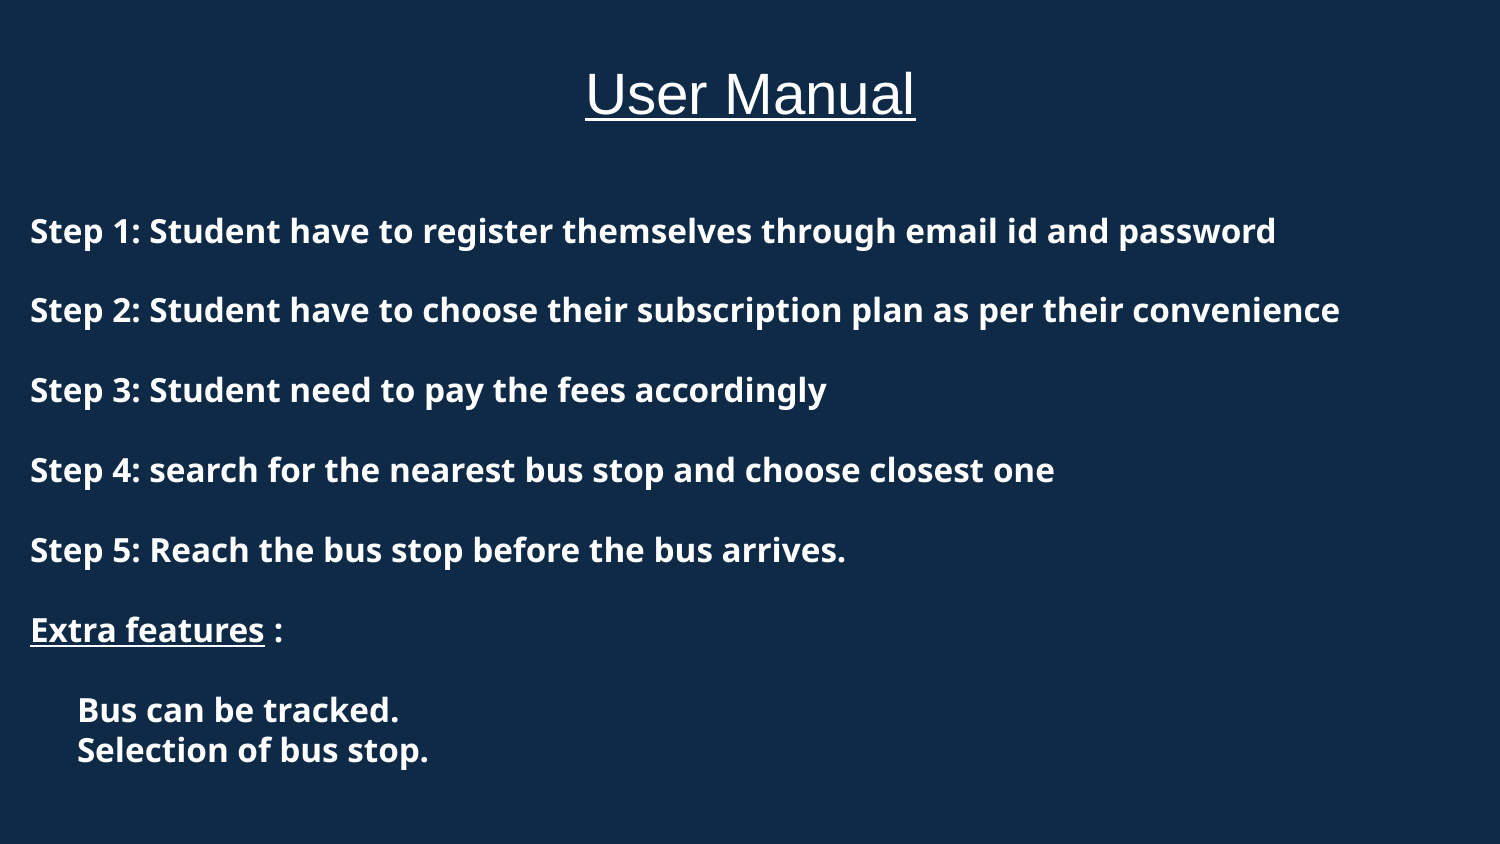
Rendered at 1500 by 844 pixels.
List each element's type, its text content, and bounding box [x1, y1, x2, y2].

text_box Step 1: Student have to register themselves through email id and password Step 2: Student have to choose their subscription plan as per their convenience Step 3: Student need to pay the fees accordingly Step 4: search for the nearest bus stop and choose closest one Step 5: Reach the bus stop before the bus arrives. Extra features : Bus can be tracked. Selection of bus stop. [15, 194, 1485, 806]
title User Manual [118, 41, 1383, 187]
